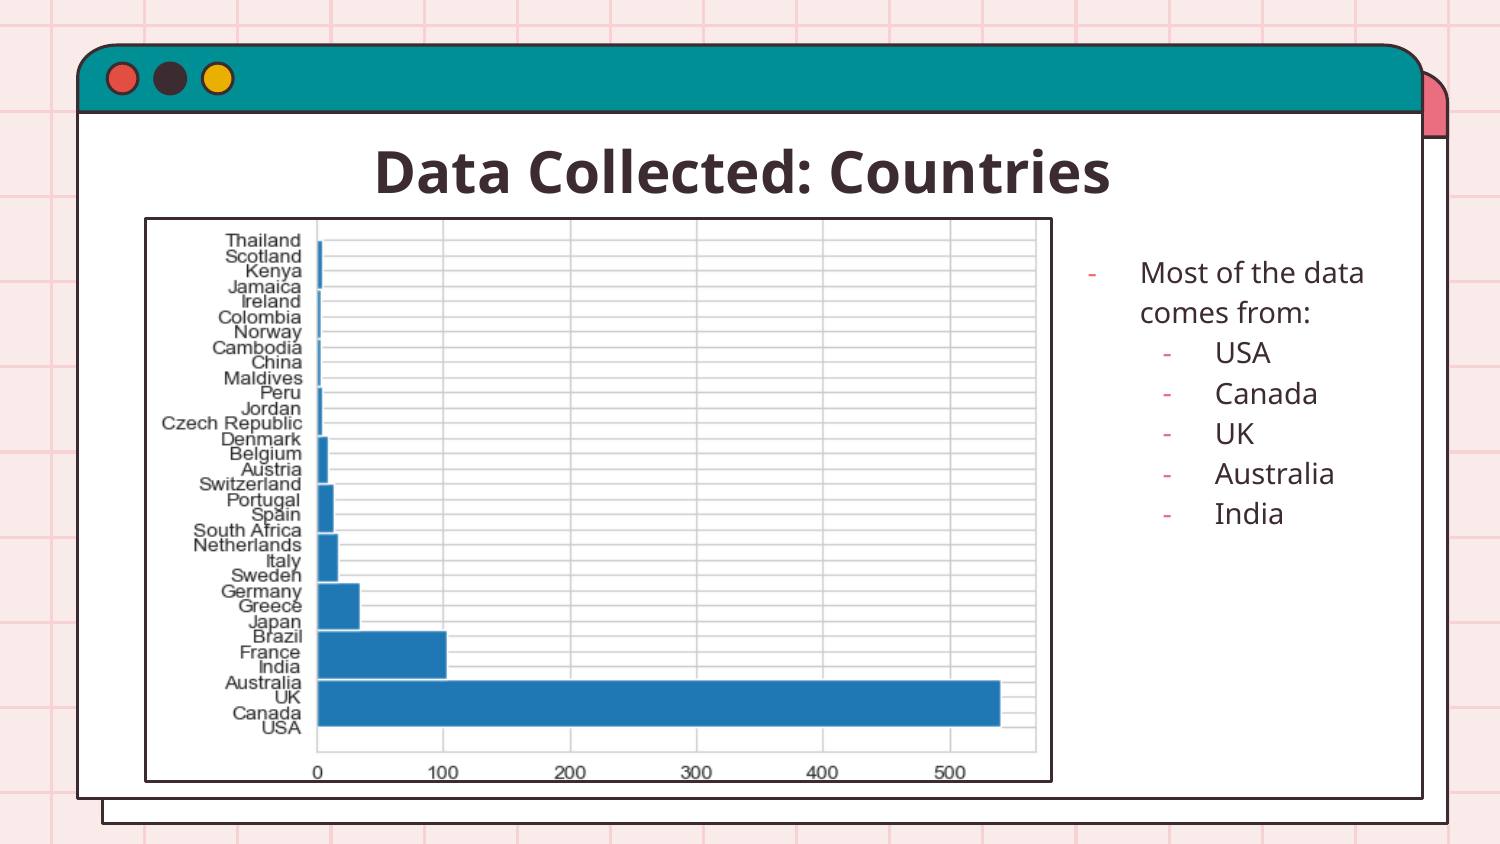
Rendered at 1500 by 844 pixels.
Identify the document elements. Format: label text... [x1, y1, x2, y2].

list Most of the data comes from: USA Canada UK Australia India [1054, 234, 1383, 766]
picture [146, 219, 1050, 781]
title Data Collected: Countries [147, 120, 1353, 222]
